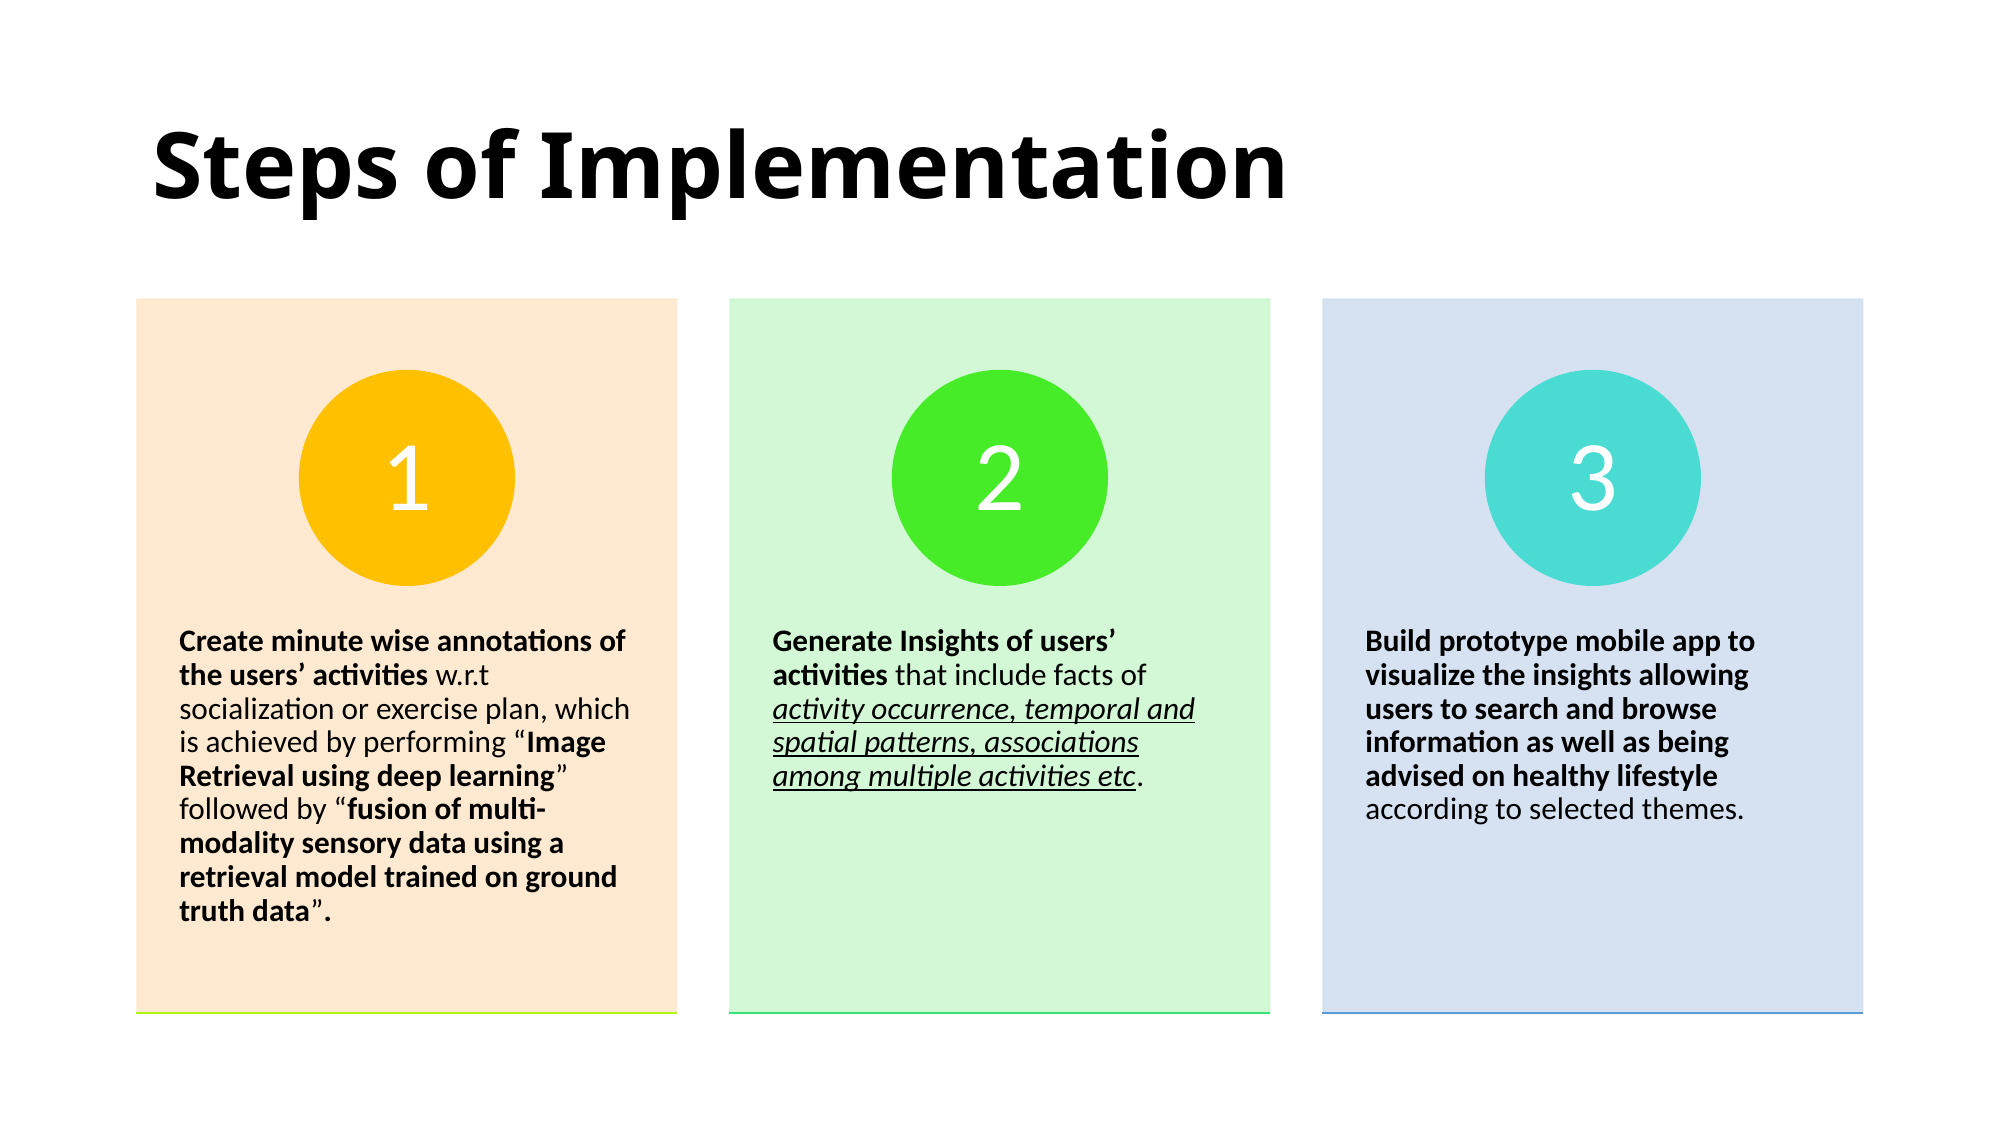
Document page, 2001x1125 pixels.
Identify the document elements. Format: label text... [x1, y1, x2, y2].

title Steps of Implementation [137, 59, 1863, 278]
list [137, 299, 1863, 1014]
